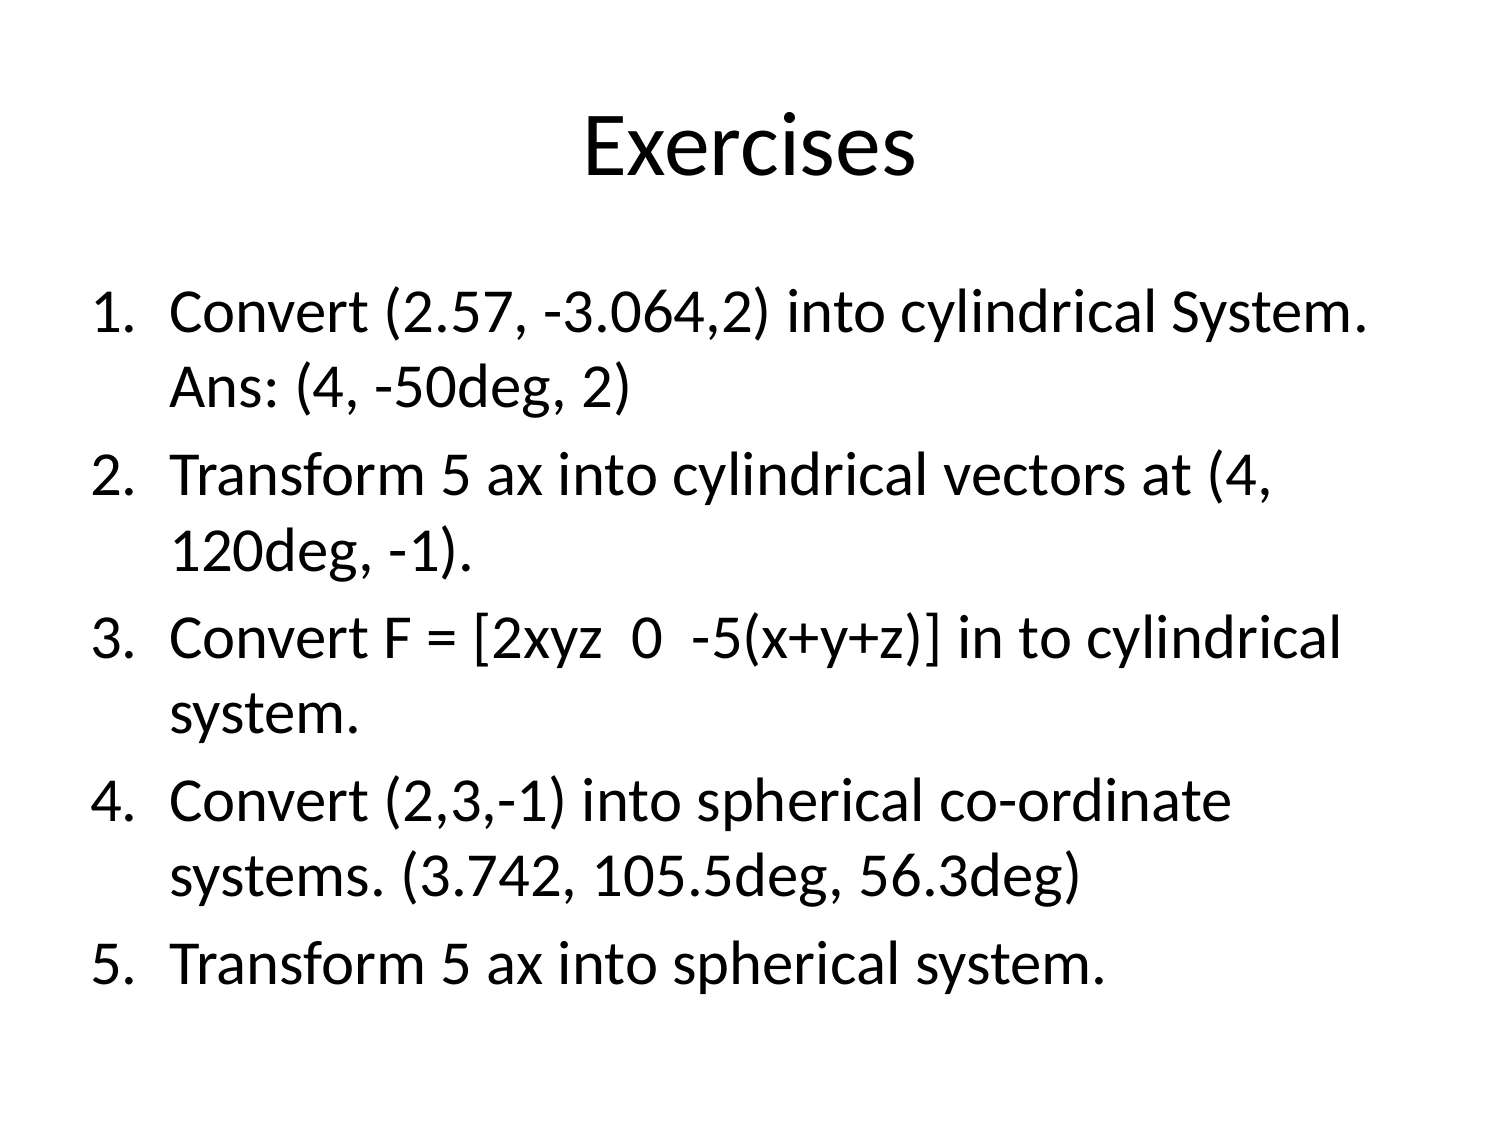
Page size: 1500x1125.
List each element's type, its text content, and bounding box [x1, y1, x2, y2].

list Convert (2.57, -3.064,2) into cylindrical System. Ans: (4, -50deg, 2) Transform 5 ax into cylindrical vectors at (4, 120deg, -1). Convert F = [2xyz 0 -5(x+y+z)] in to cylindrical system. Convert (2,3,-1) into spherical co-ordinate systems. (3.742, 105.5deg, 56.3deg) Transform 5 ax into spherical system. [75, 262, 1425, 1005]
title Exercises [75, 45, 1425, 233]
